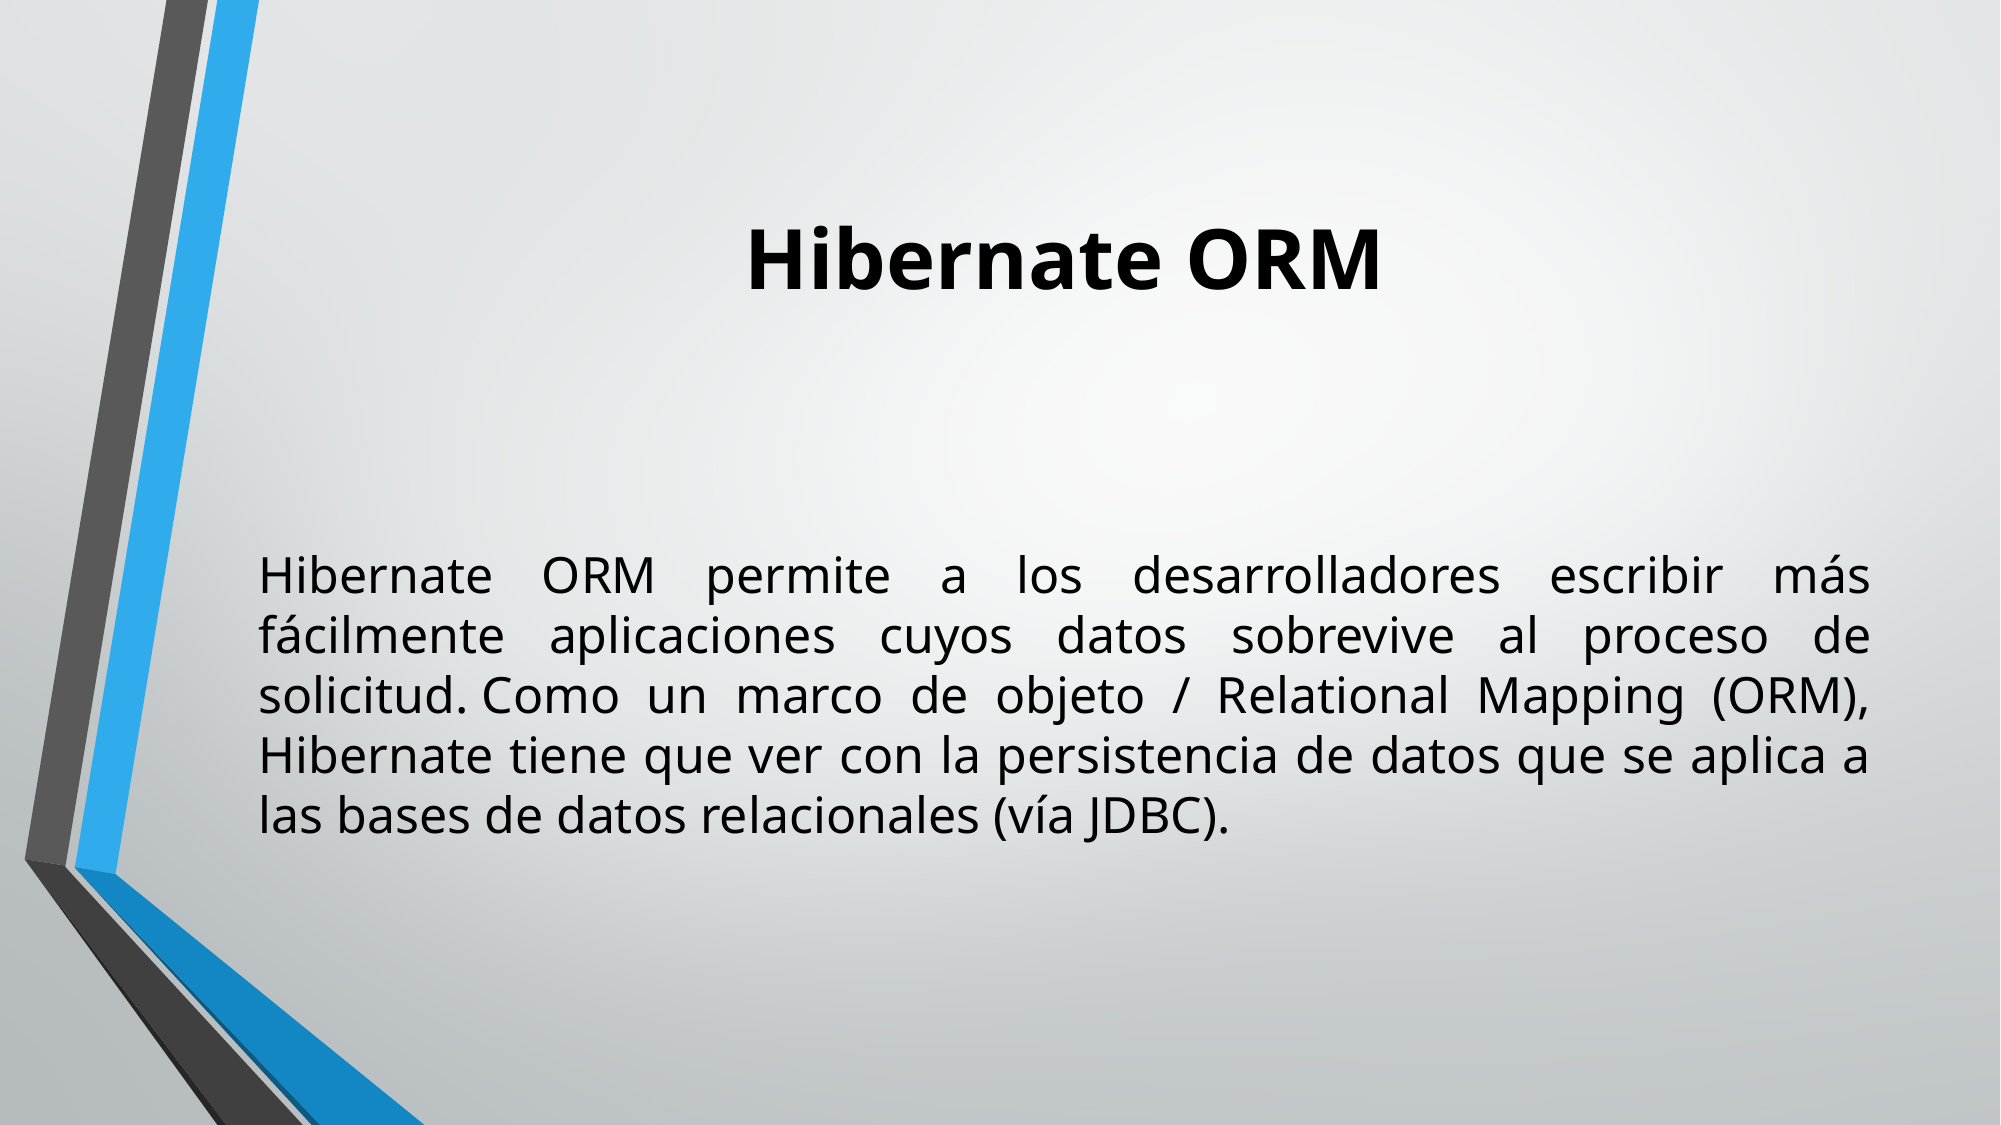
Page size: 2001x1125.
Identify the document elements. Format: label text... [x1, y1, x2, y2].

title Hibernate ORM [243, 112, 1887, 400]
list Hibernate ORM permite a los desarrolladores escribir más fácilmente aplicaciones cuyos datos sobrevive al proceso de solicitud. Como un marco de objeto / Relational Mapping (ORM), Hibernate tiene que ver con la persistencia de datos que se aplica a las bases de datos relacionales (vía JDBC). [243, 437, 1887, 950]
